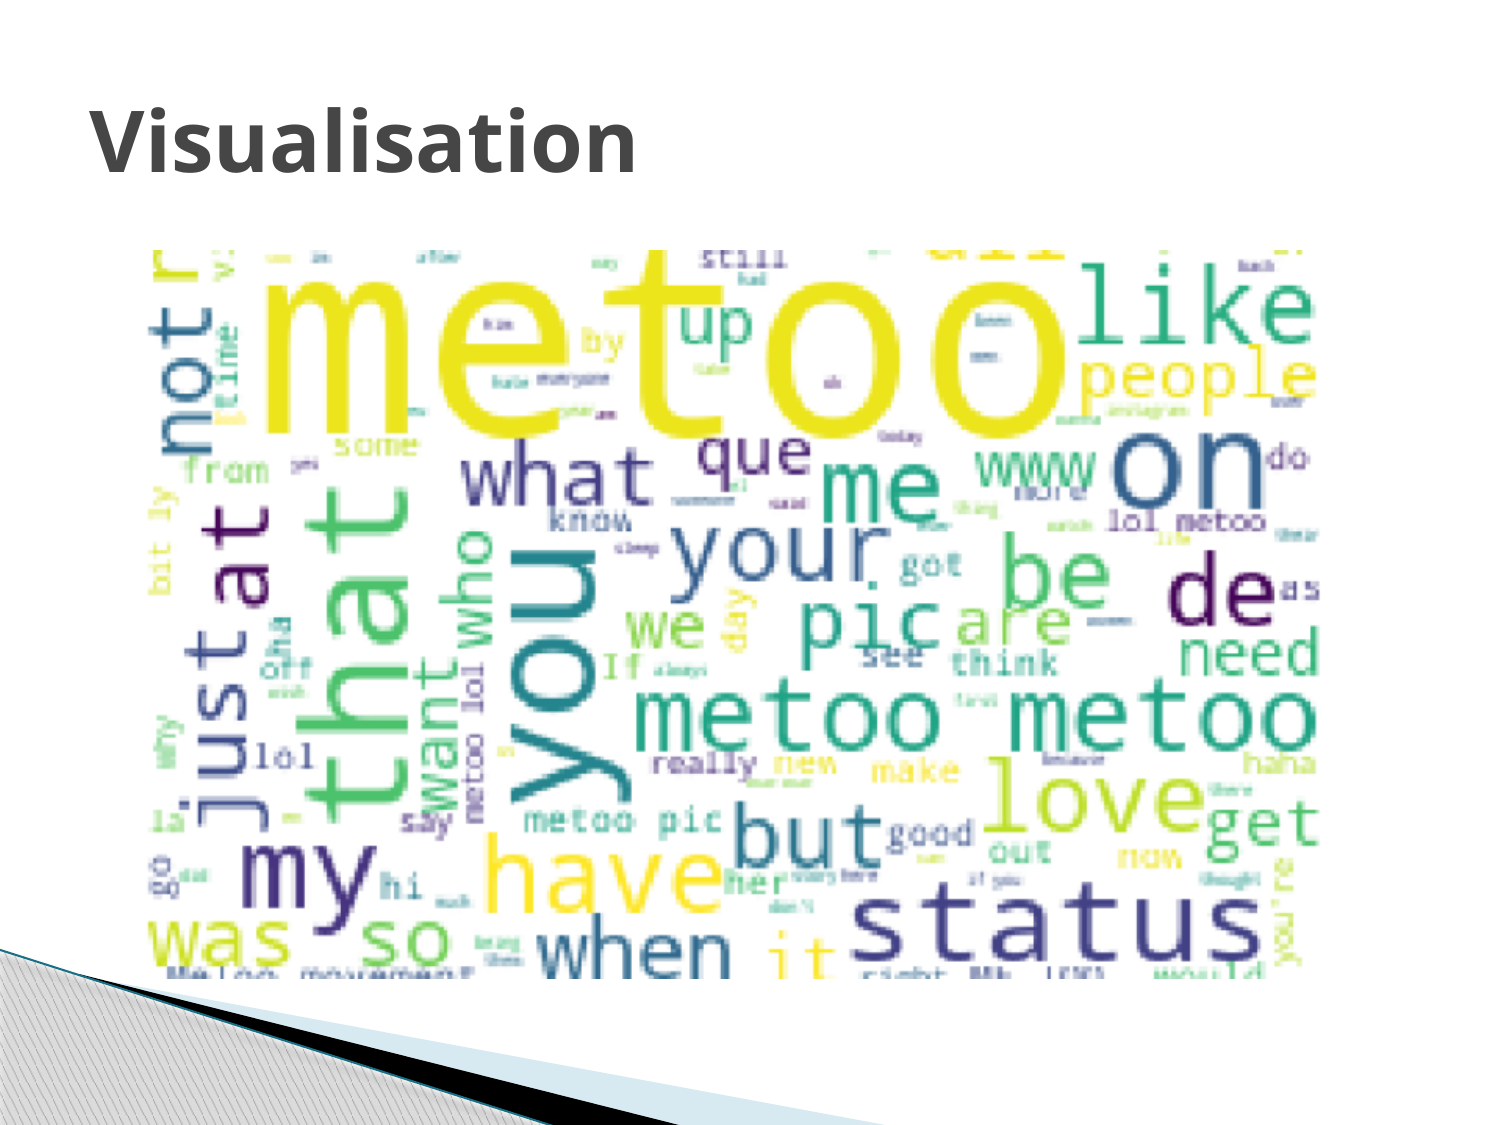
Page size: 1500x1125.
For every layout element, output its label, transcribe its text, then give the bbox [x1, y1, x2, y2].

title Visualisation [75, 45, 1425, 233]
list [108, 249, 1392, 979]
